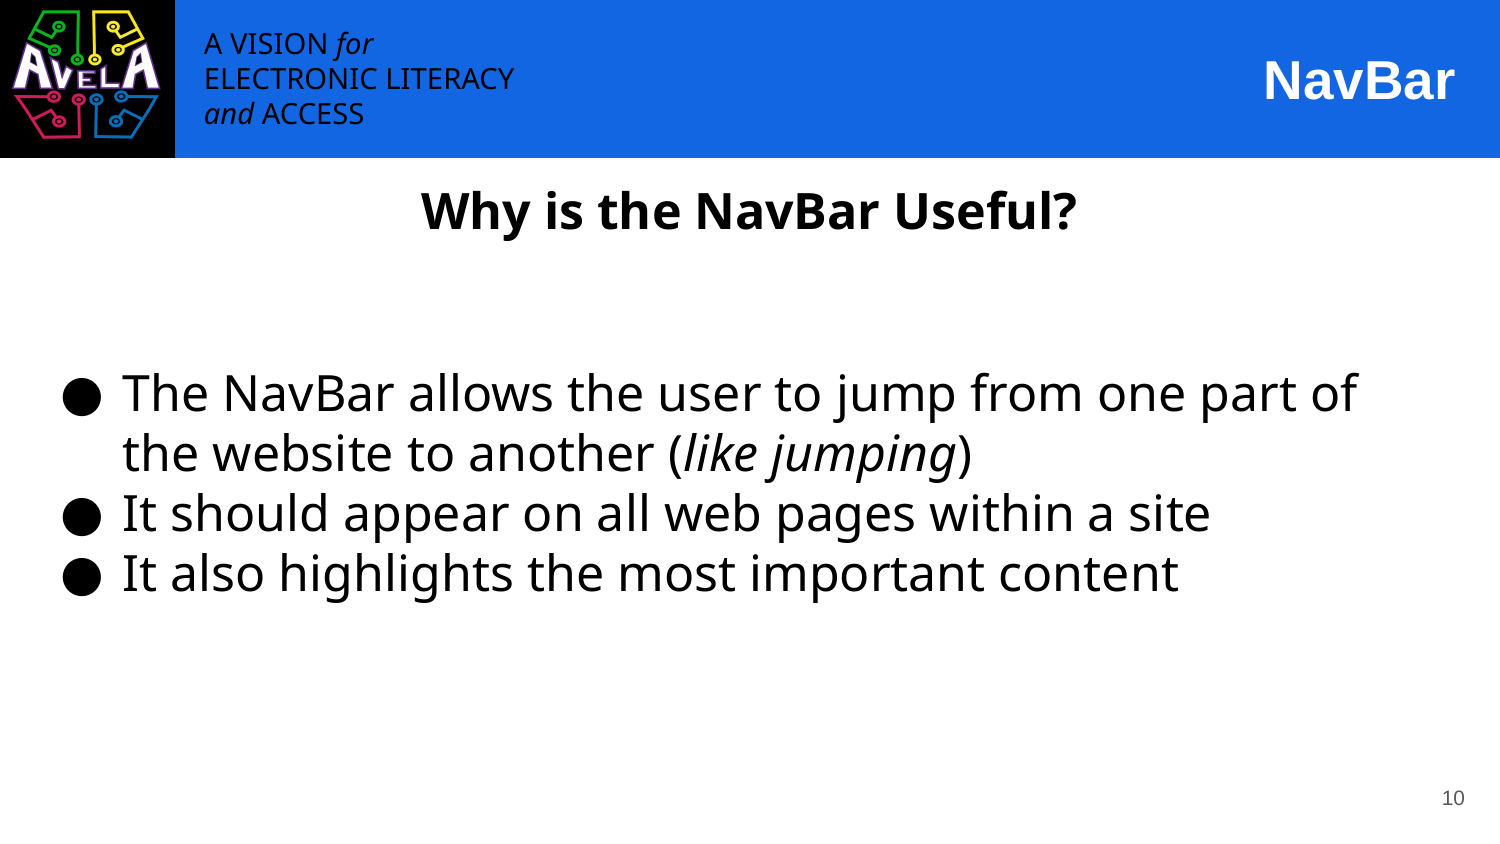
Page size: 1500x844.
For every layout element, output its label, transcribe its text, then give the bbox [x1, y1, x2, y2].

slide_number ‹#› [1389, 764, 1480, 830]
title NavBar [594, 29, 1471, 126]
text_box The NavBar allows the user to jump from one part of the website to another (like jumping) It should appear on all web pages within a site It also highlights the most important content [32, 346, 1427, 617]
list Why is the NavBar Useful? [168, 170, 1332, 267]
picture [0, 0, 175, 158]
